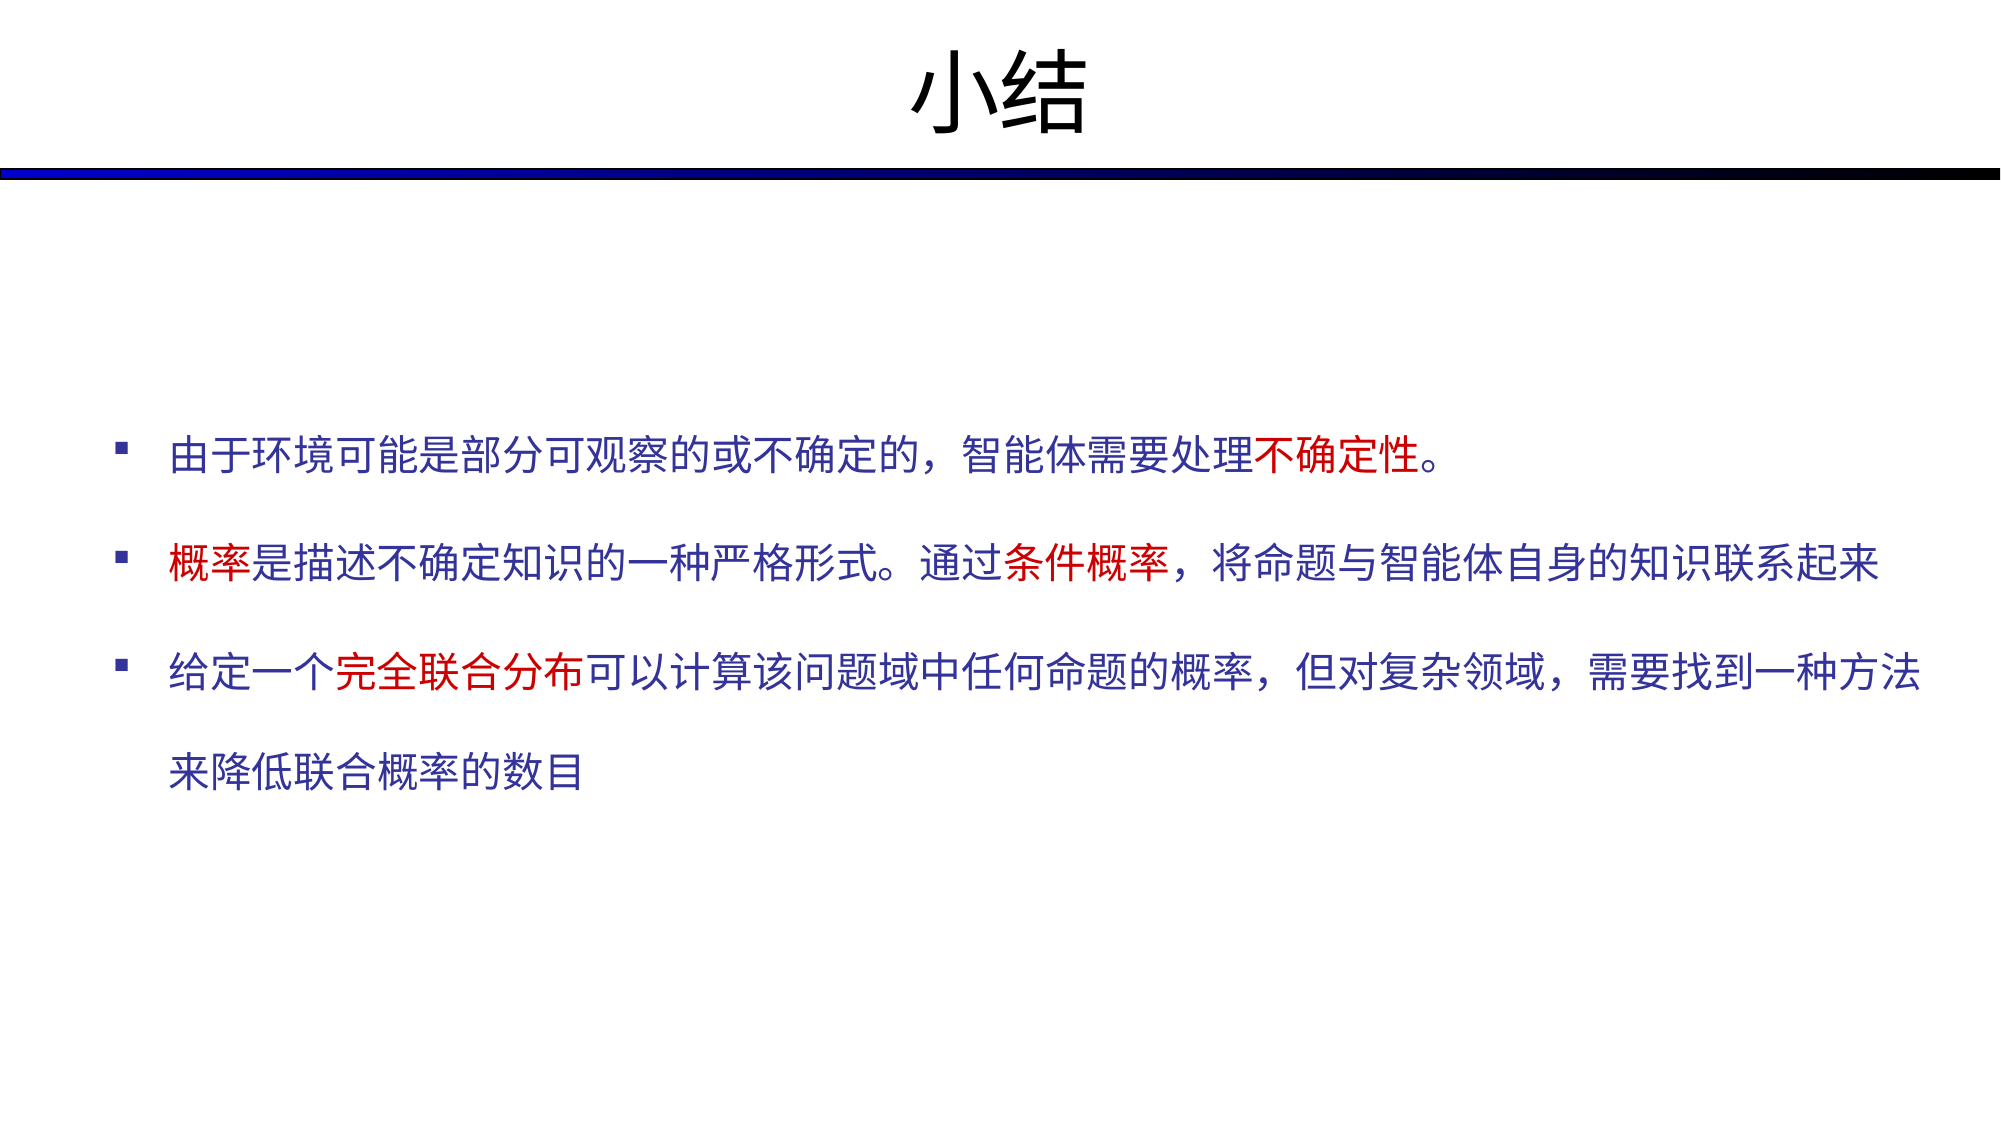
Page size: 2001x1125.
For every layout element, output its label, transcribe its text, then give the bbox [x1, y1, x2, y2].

list 由于环境可能是部分可观察的或不确定的，智能体需要处理不确定性。 概率是描述不确定知识的一种严格形式。通过条件概率，将命题与智能体自身的知识联系起来 给定一个完全联合分布可以计算该问题域中任何命题的概率，但对复杂领域，需要找到一种方法来降低联合概率的数目 [96, 371, 1964, 1125]
title 小结 [0, 0, 2000, 184]
